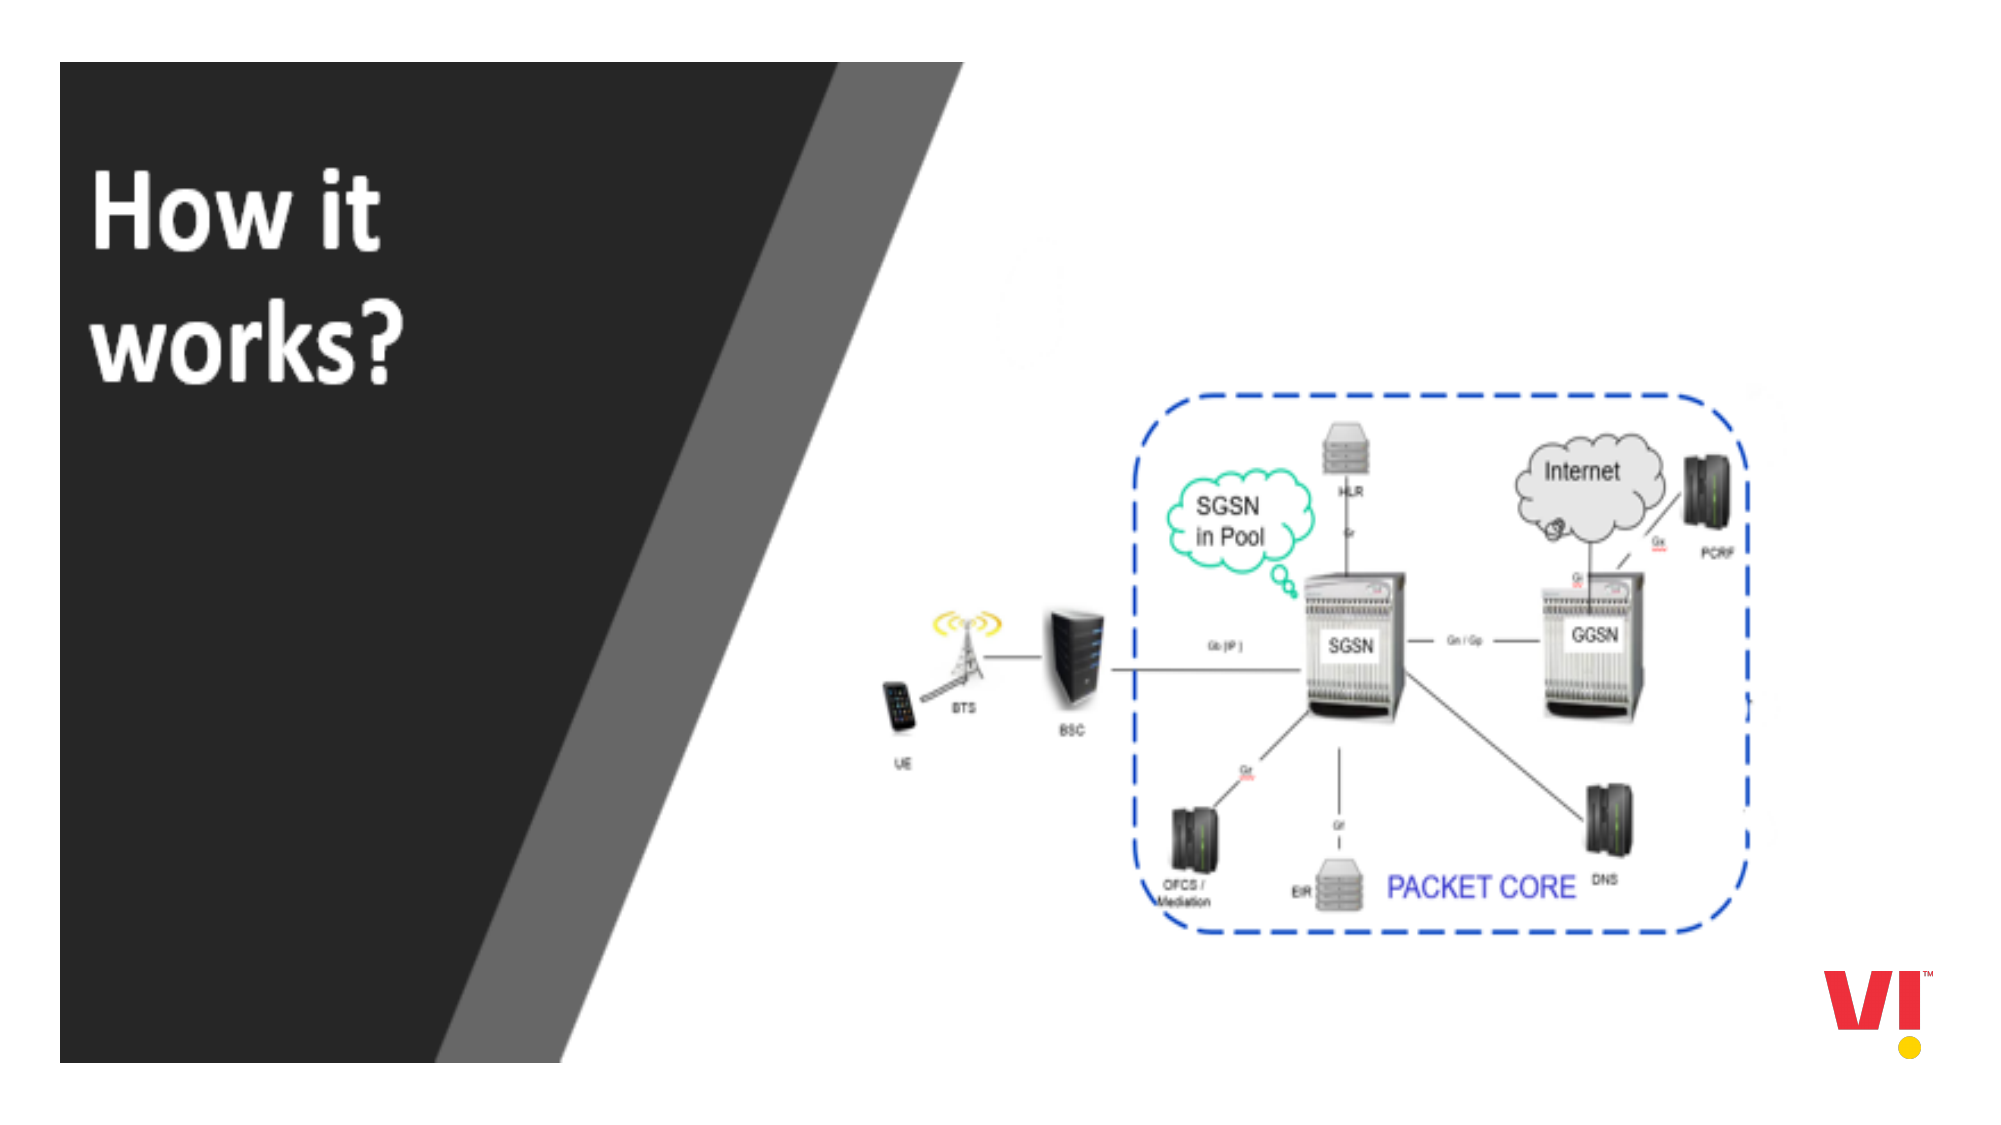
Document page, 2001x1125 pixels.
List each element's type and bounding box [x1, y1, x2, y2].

picture [1824, 971, 1933, 1059]
list [60, 62, 1821, 1063]
